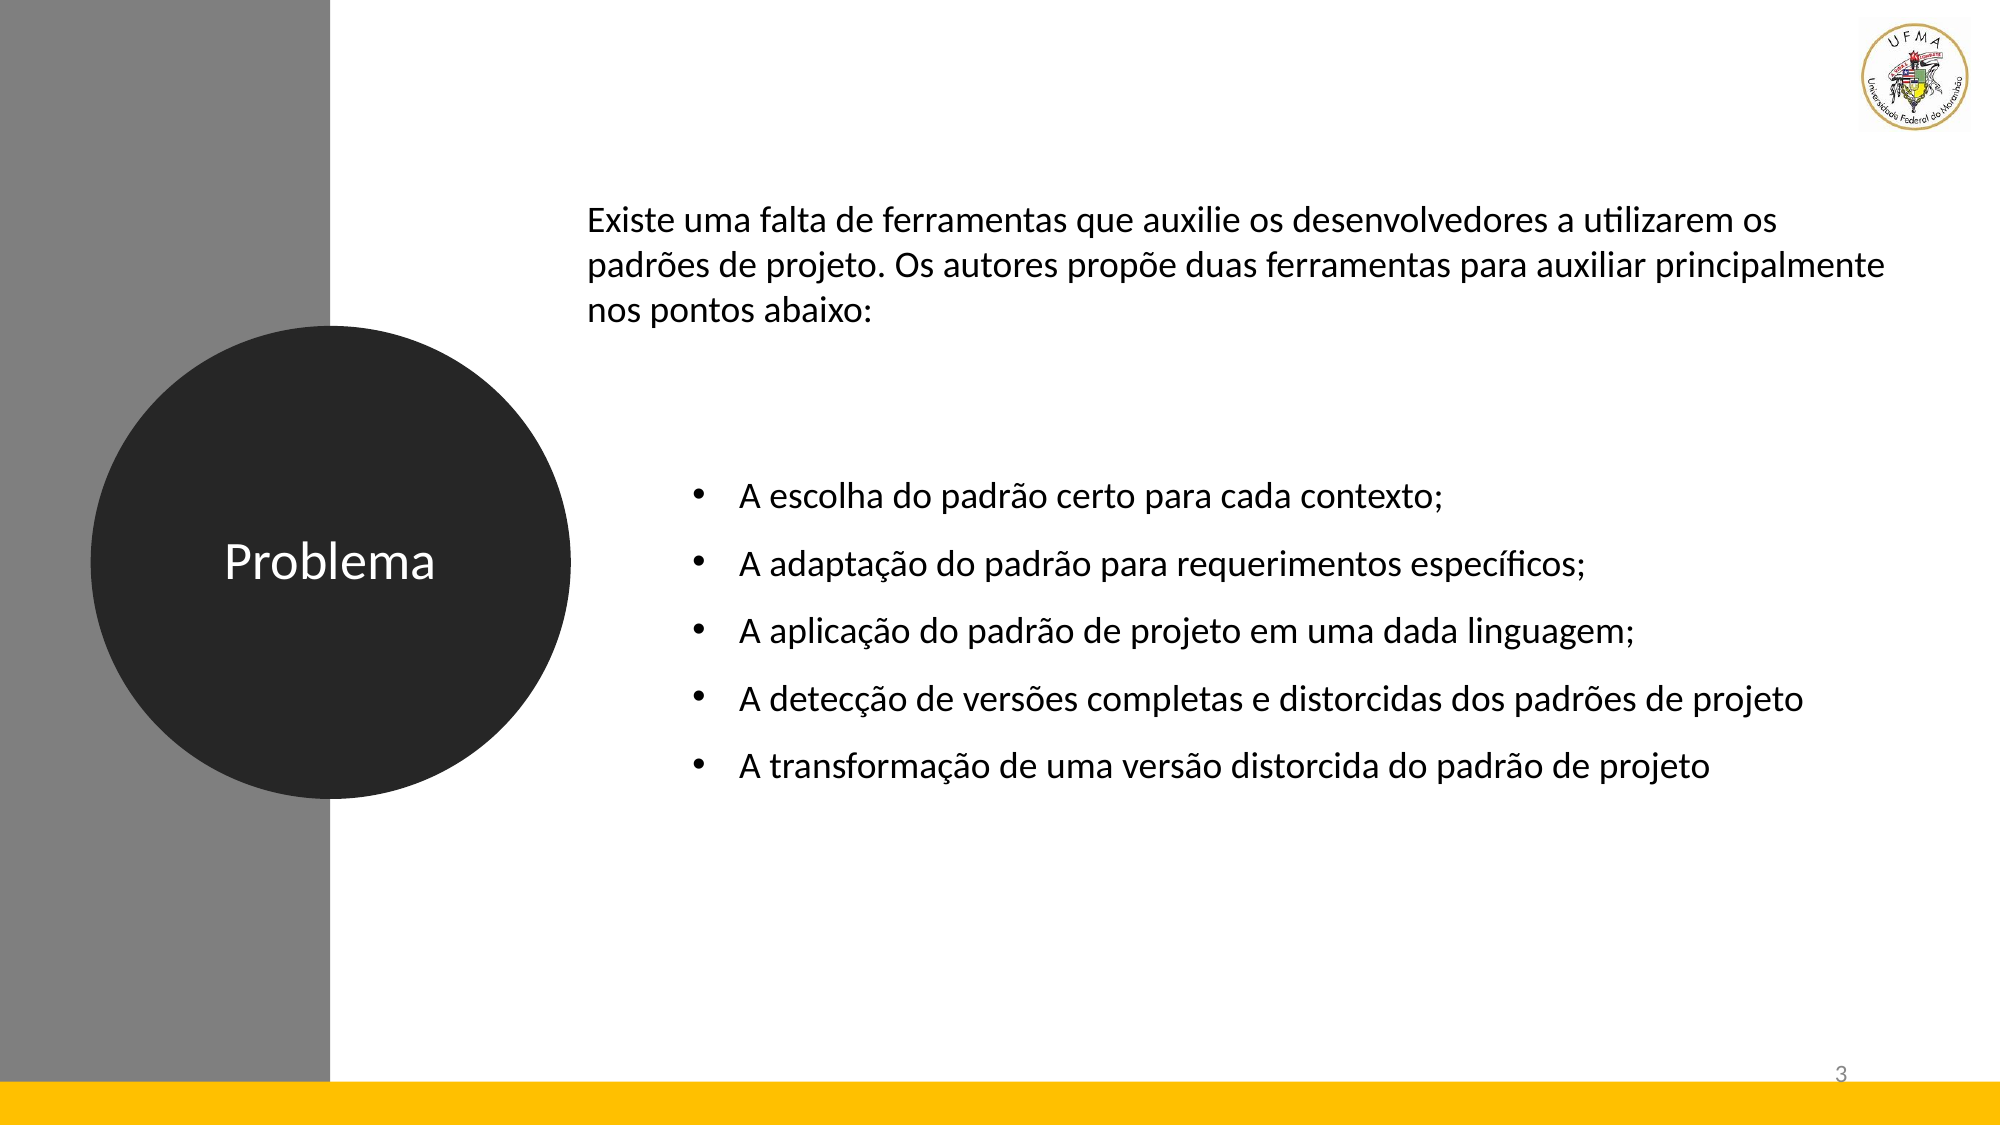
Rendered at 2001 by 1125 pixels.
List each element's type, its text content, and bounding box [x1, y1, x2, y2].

text_box Problema [105, 340, 557, 785]
text_box [0, 1081, 2000, 1125]
text_box A escolha do padrão certo para cada contexto; A adaptação do padrão para requerimentos específicos; A aplicação do padrão de projeto em uma dada linguagem; A detecção de versões completas e distorcidas dos padrões de projeto A transformação de uma versão distorcida do padrão de projeto [677, 440, 2000, 856]
text_box Existe uma falta de ferramentas que auxilie os desenvolvedores a utilizarem os padrões de projeto. Os autores propõe duas ferramentas para auxiliar principalmente nos pontos abaixo: [572, 187, 1915, 385]
slide_number 3 [1412, 1042, 1863, 1103]
picture [1858, 17, 1971, 132]
text_box [0, 0, 331, 1081]
